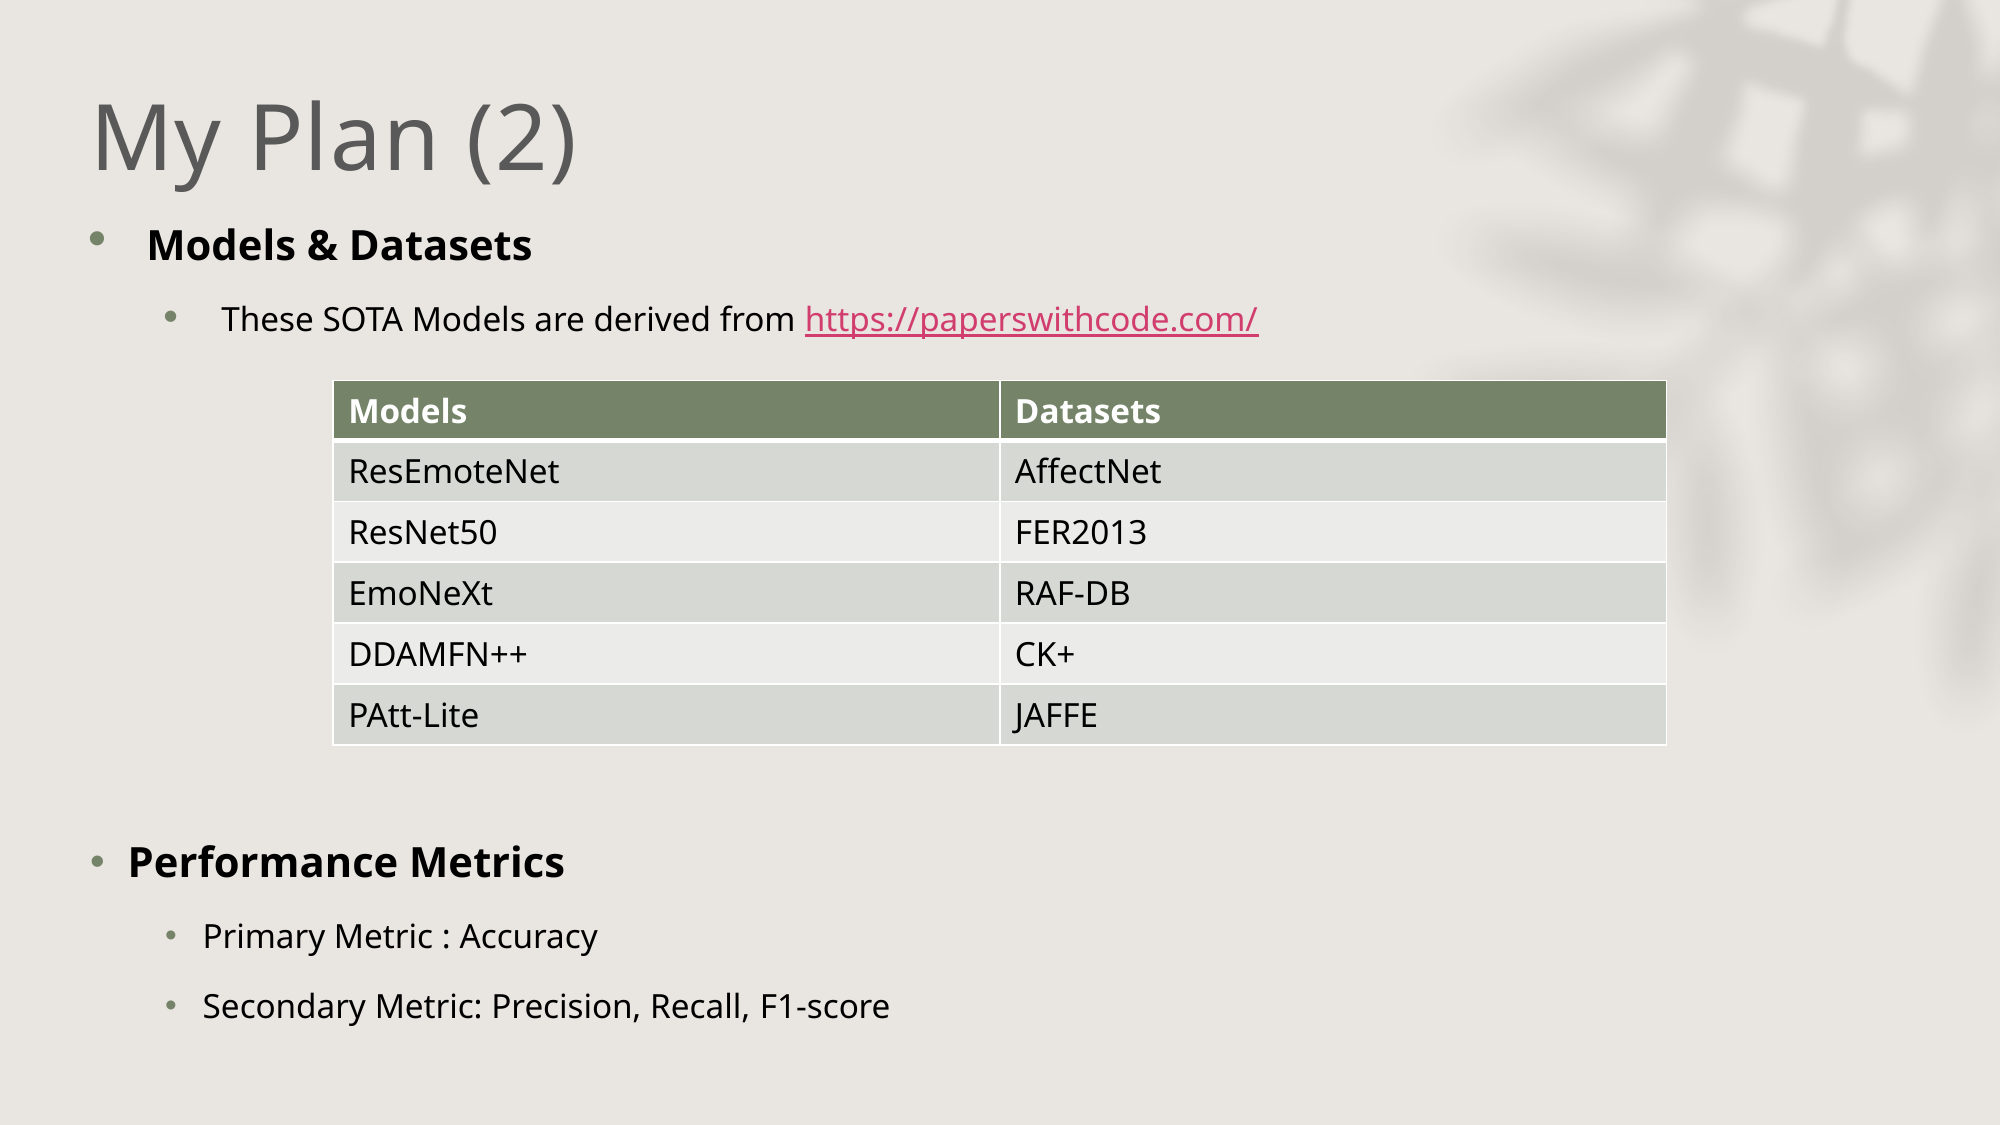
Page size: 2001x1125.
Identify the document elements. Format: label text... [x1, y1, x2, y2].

table_cell RAF-DB [1001, 563, 1666, 622]
table_header Datasets [1001, 381, 1666, 438]
table_cell PAtt-Lite [334, 685, 999, 744]
list Models & Datasets These SOTA Models are derived from https://paperswithcode.com/ Performance Metrics Primary Metric : Accuracy Secondary Metric: Precision, Recall, F1-score [75, 208, 1925, 1065]
table_cell DDAMFN++ [334, 624, 999, 683]
table_cell EmoNeXt [334, 563, 999, 622]
table_cell CK+ [1001, 624, 1666, 683]
table_cell AffectNet [1001, 443, 1666, 501]
table_cell ResNet50 [334, 502, 999, 561]
table_cell JAFFE [1001, 685, 1666, 744]
table_cell FER2013 [1001, 502, 1666, 561]
text_box My Plan (2) [75, 59, 1925, 208]
table_cell ResEmoteNet [334, 443, 999, 501]
table_header Models [334, 381, 999, 438]
